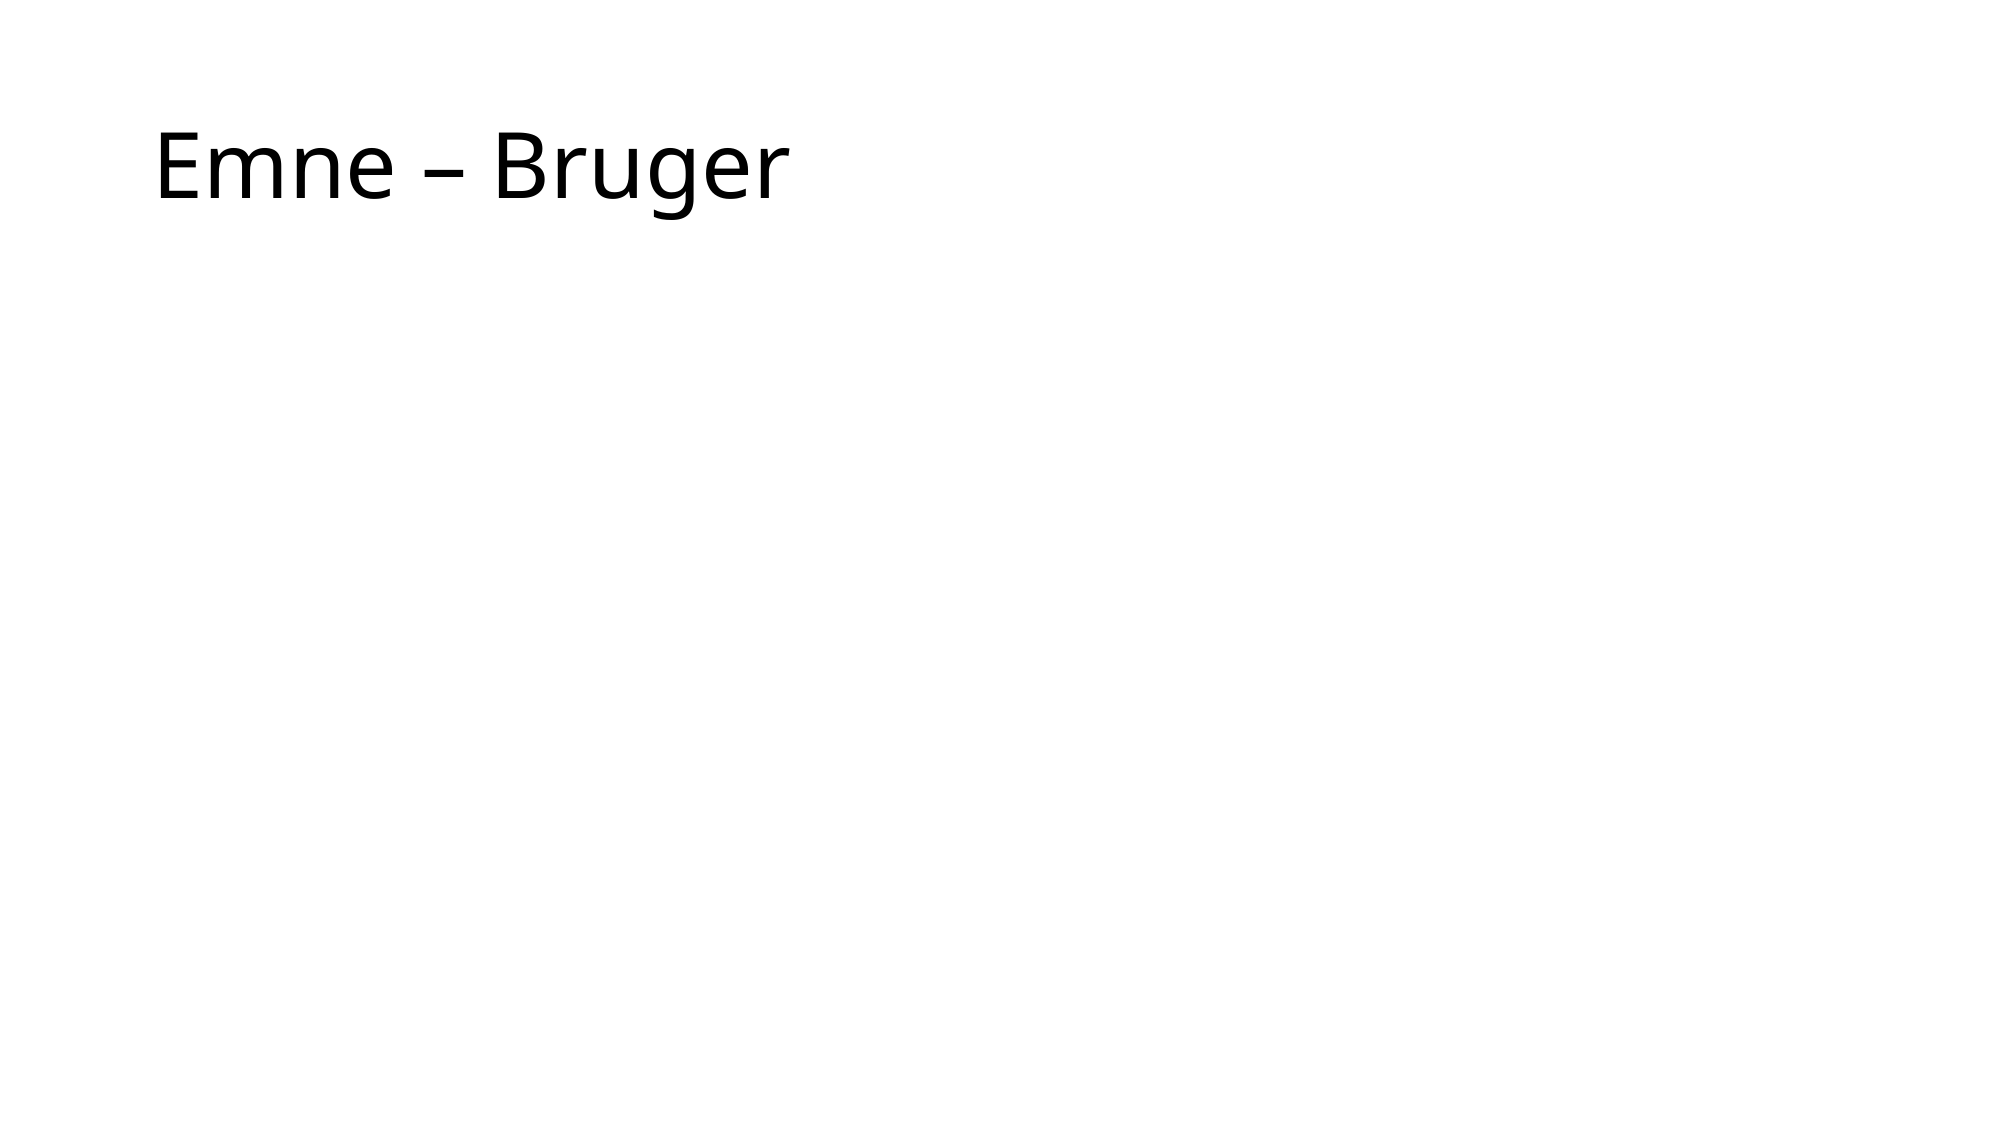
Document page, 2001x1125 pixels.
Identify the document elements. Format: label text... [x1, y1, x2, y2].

title Emne – Bruger [137, 59, 1863, 278]
